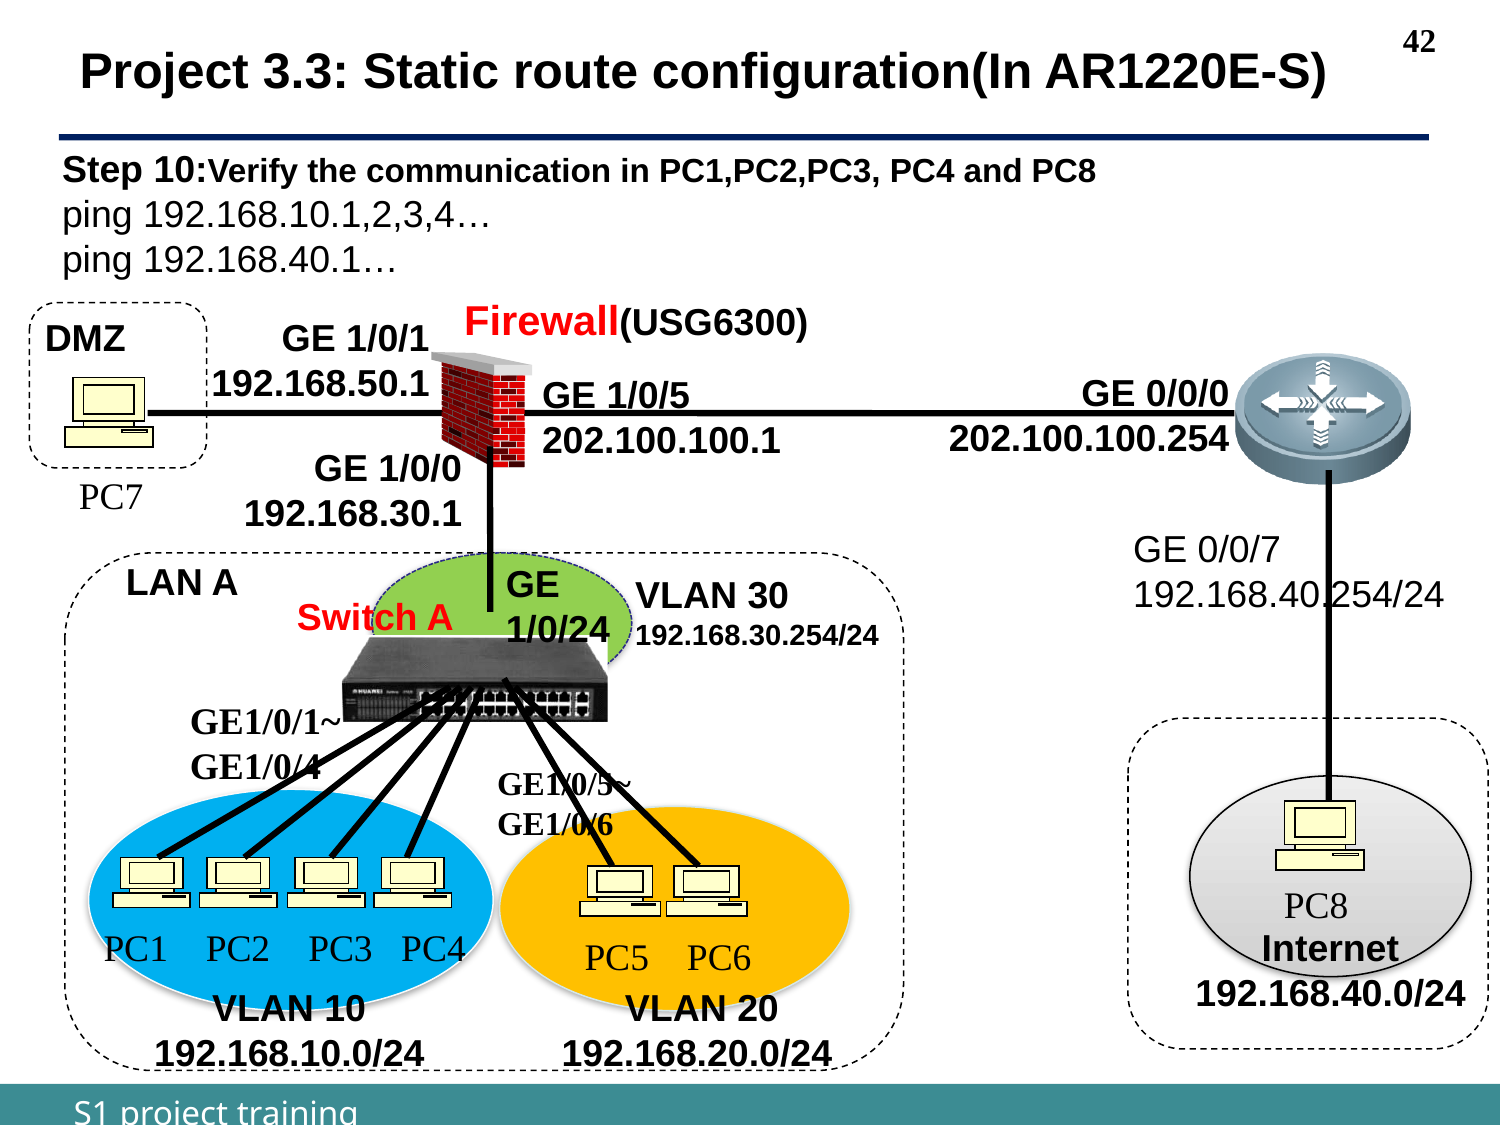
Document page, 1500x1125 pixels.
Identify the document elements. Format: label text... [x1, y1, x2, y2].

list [1233, 350, 1412, 485]
text_box GE 0/0/7 192.168.40.254/24 [1118, 517, 1460, 623]
text_box Project 3.3: Static route configuration(In AR1220E-S) [64, 30, 1459, 106]
text_box PC8 [1269, 873, 1364, 916]
text_box [1189, 775, 1472, 916]
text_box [64, 550, 904, 1071]
text_box GE 1/0/5 202.100.100.1 [537, 363, 797, 469]
text_box Step 10:Verify the communication in PC1,PC2,PC3, PC4 and PC8 ping 192.168.10.1,2,3,4… ping 192.168.40.1… [47, 137, 1483, 287]
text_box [430, 351, 533, 469]
text_box Firewall(USG6300) [449, 286, 824, 352]
text_box DMZ [30, 306, 142, 367]
text_box GE 1/0/0 192.168.30.1 [228, 436, 477, 549]
text_box [1329, 718, 1489, 1021]
text_box [1127, 718, 1481, 1049]
text_box [29, 302, 207, 468]
text_box PC7 [64, 464, 159, 525]
text_box GE 1/0/1 192.168.50.1 [196, 306, 445, 412]
text_box [1276, 800, 1365, 871]
text_box GE 0/0/0 202.100.100.254 [933, 361, 1228, 467]
text_box Internet 192.168.40.0/24 [1180, 916, 1481, 1022]
text_box [64, 377, 153, 447]
